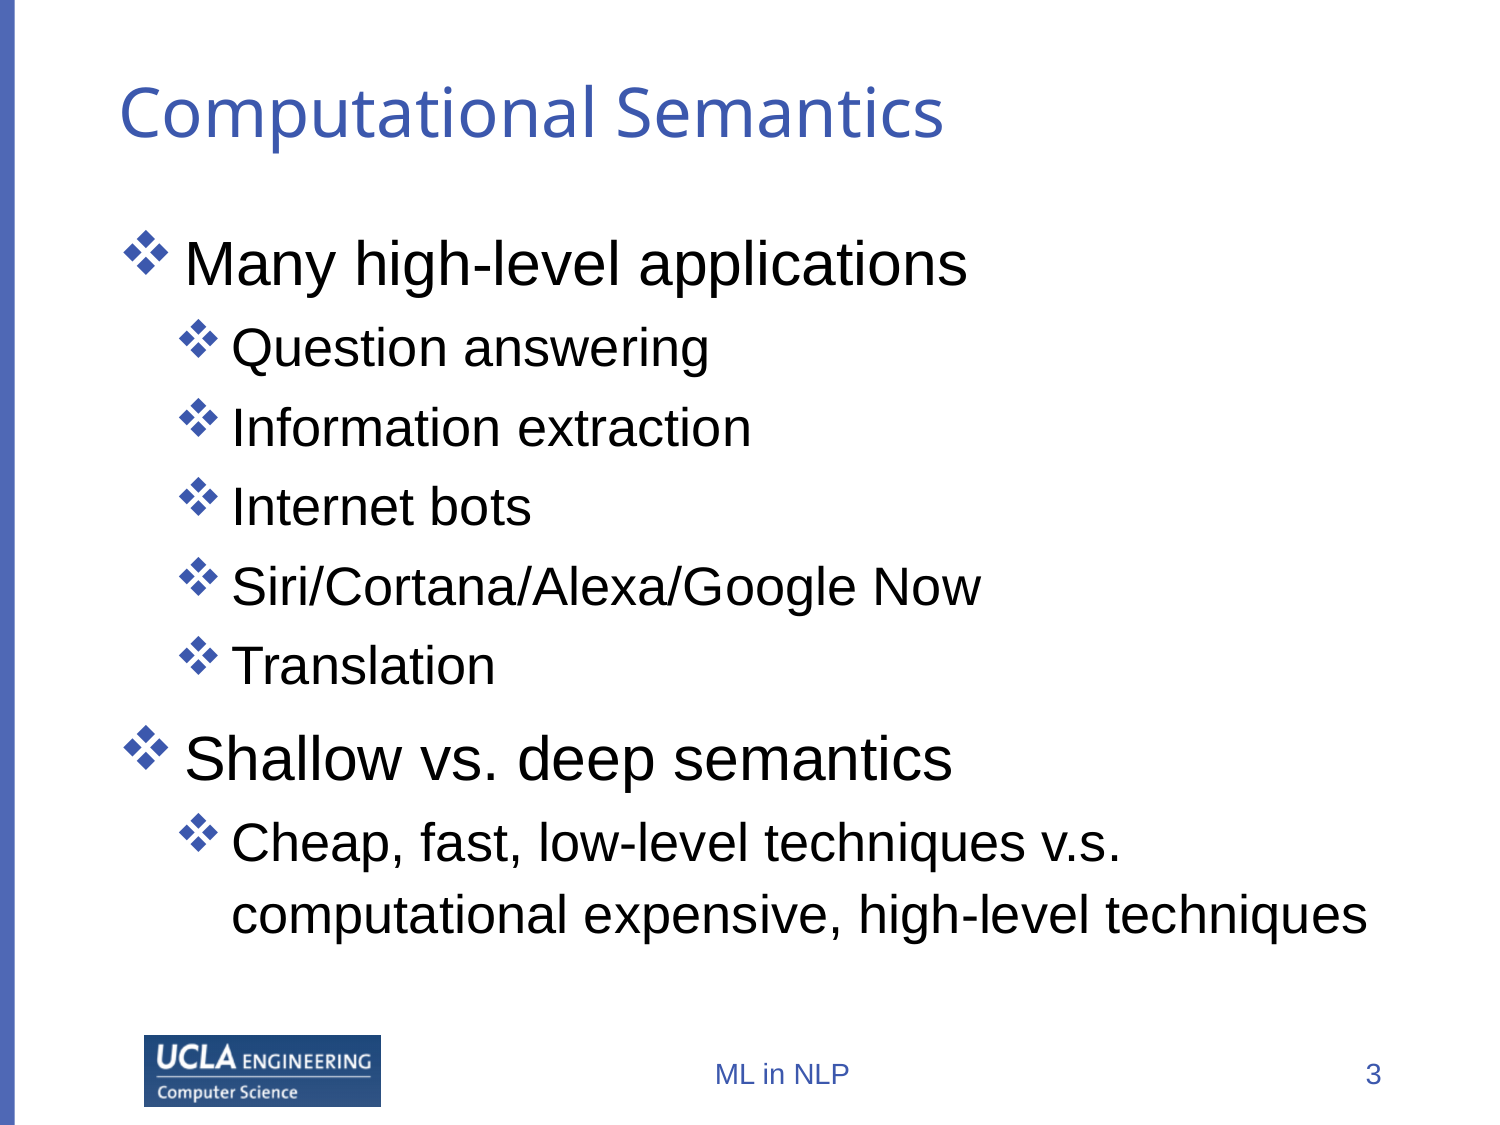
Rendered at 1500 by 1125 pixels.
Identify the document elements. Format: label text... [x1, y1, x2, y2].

slide_number 3 [1177, 1042, 1397, 1103]
list Many high-level applications Question answering Information extraction Internet bots Siri/Cortana/Alexa/Google Now Translation Shallow vs. deep semantics Cheap, fast, low-level techniques v.s. computational expensive, high-level techniques [103, 208, 1397, 1014]
title Computational Semantics [103, 59, 1397, 171]
picture [144, 1035, 381, 1107]
footer ML in NLP [496, 1042, 1069, 1103]
